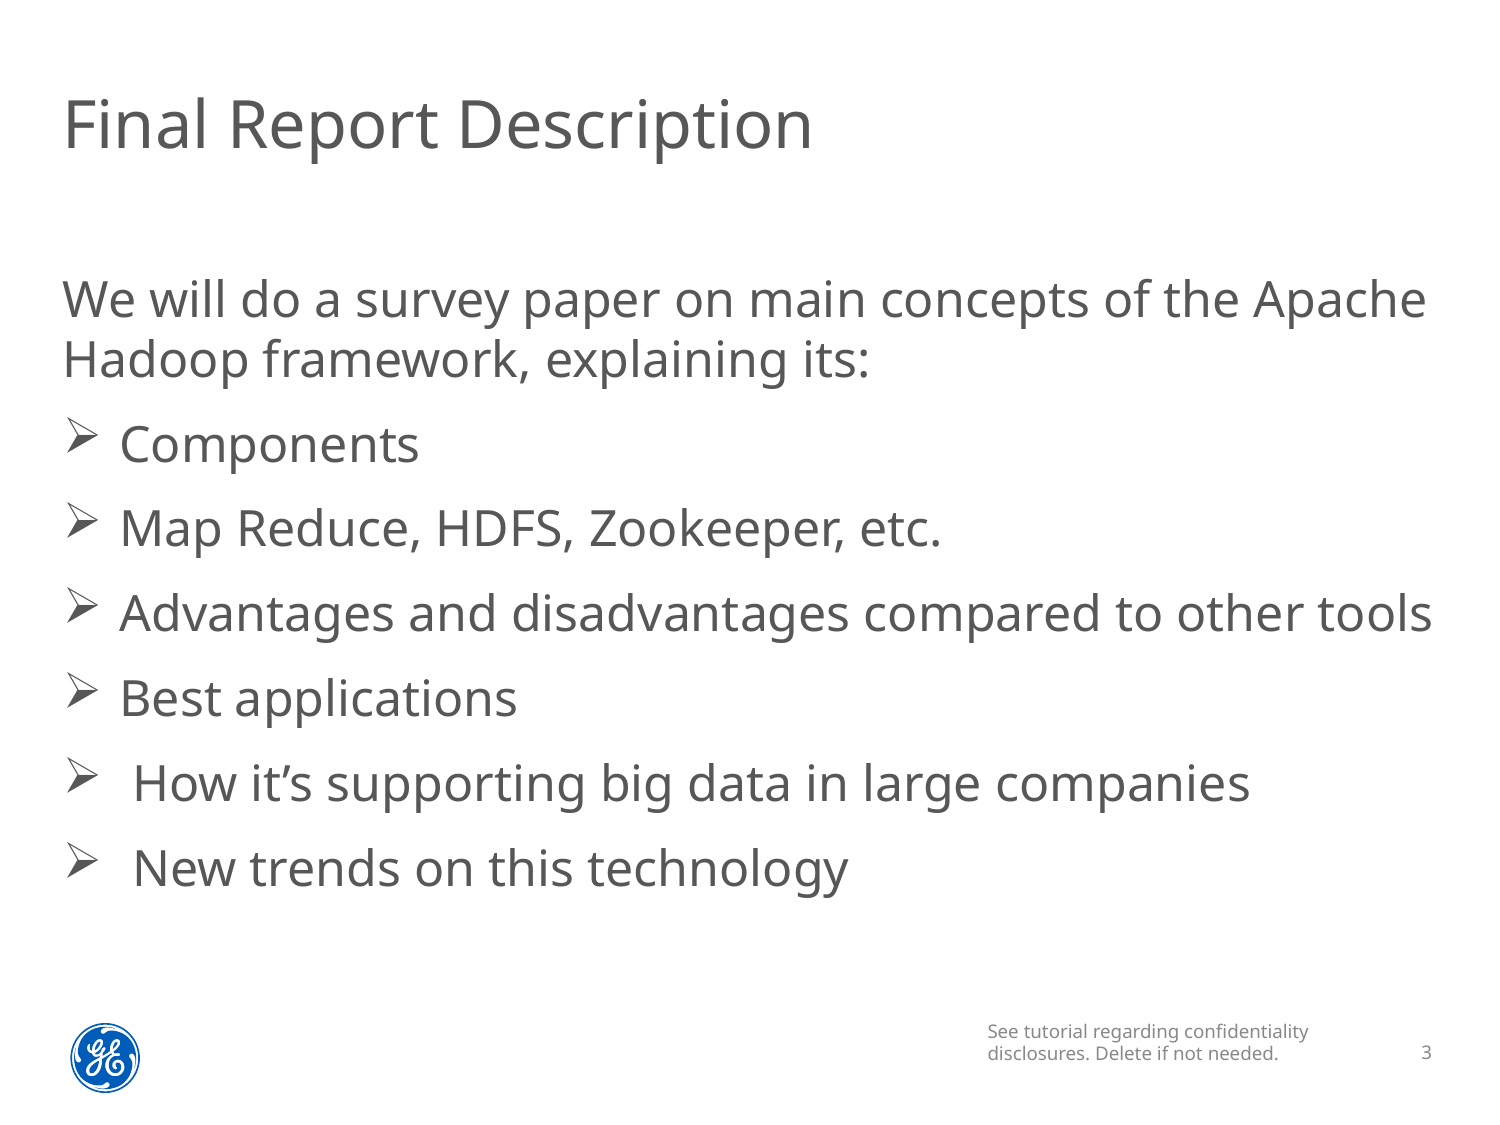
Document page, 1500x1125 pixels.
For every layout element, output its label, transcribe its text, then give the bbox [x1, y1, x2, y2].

list We will do a survey paper on main concepts of the Apache Hadoop framework, explaining its: Components Map Reduce, HDFS, Zookeeper, etc. Advantages and disadvantages compared to other tools Best applications How it’s supporting big data in large companies New trends on this technology [63, 266, 1480, 981]
title Final Report Description [62, 90, 1433, 258]
slide_number 3 [1387, 1040, 1433, 1063]
